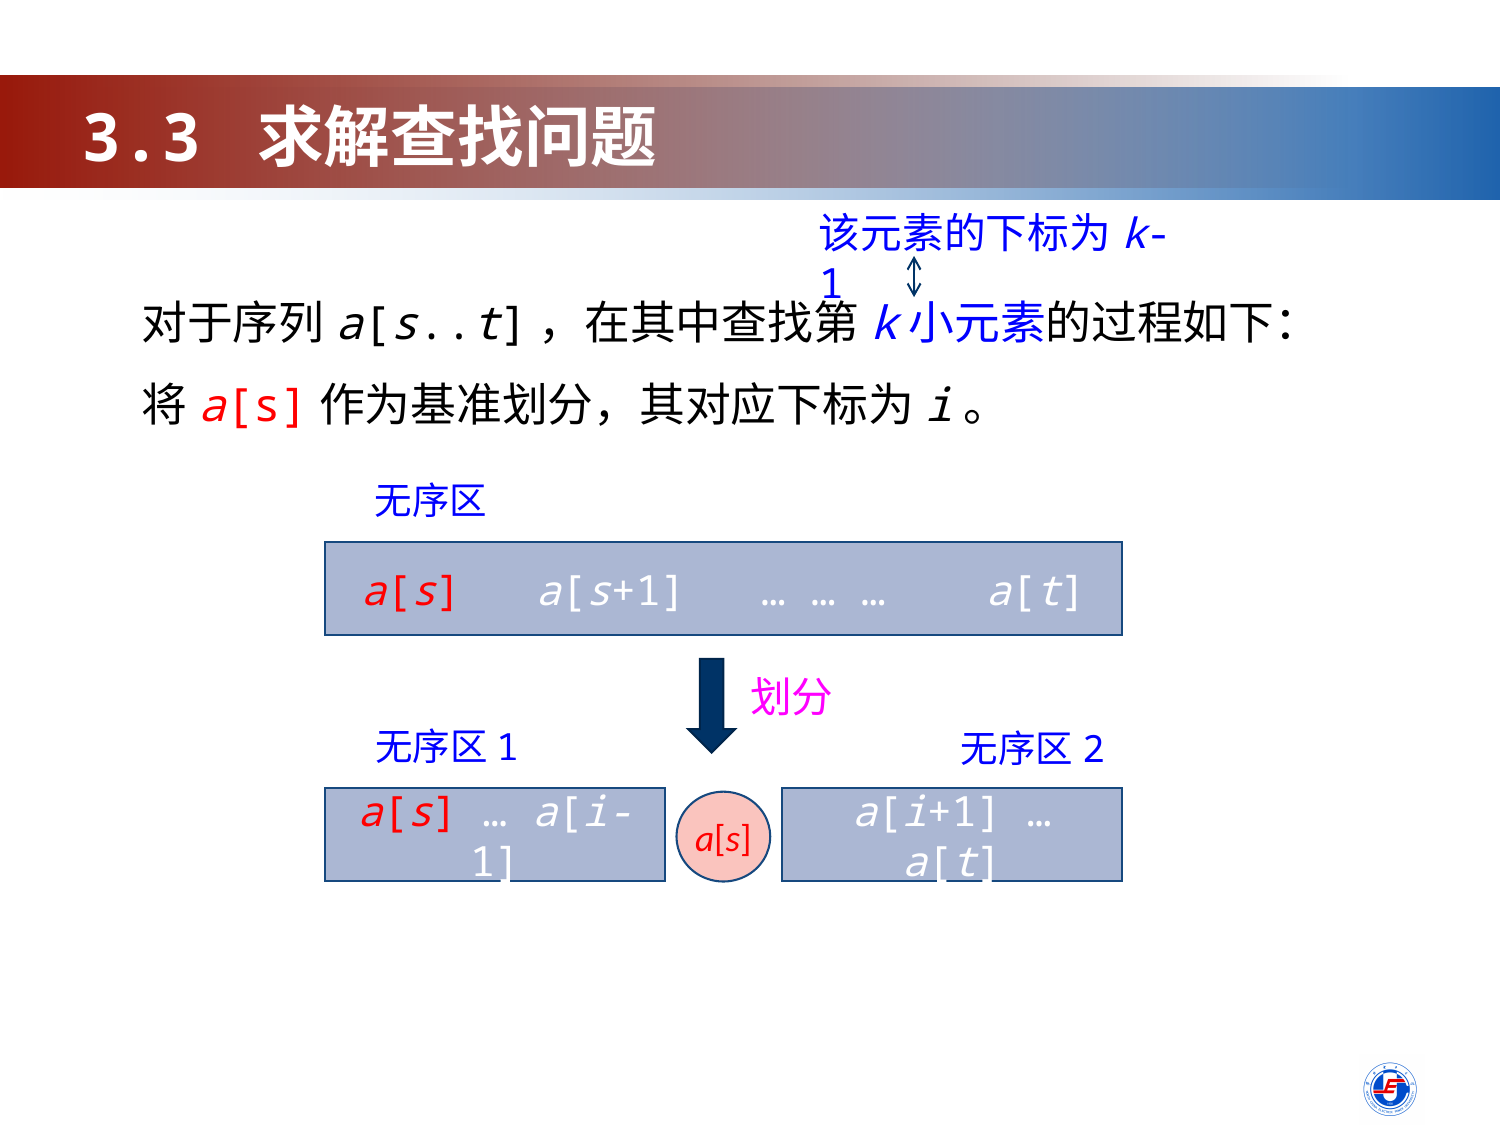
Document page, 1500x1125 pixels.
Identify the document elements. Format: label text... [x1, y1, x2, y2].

text_box 3.3 求解查找问题 [66, 87, 1280, 180]
text_box 对于序列a[s..t]，在其中查找第k小元素的过程如下： 将a[s]作为基准划分，其对应下标为i。 [35, 248, 1477, 461]
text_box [324, 469, 1122, 882]
text_box 该元素的下标为k-1 [804, 199, 1203, 315]
picture [1359, 1054, 1425, 1125]
